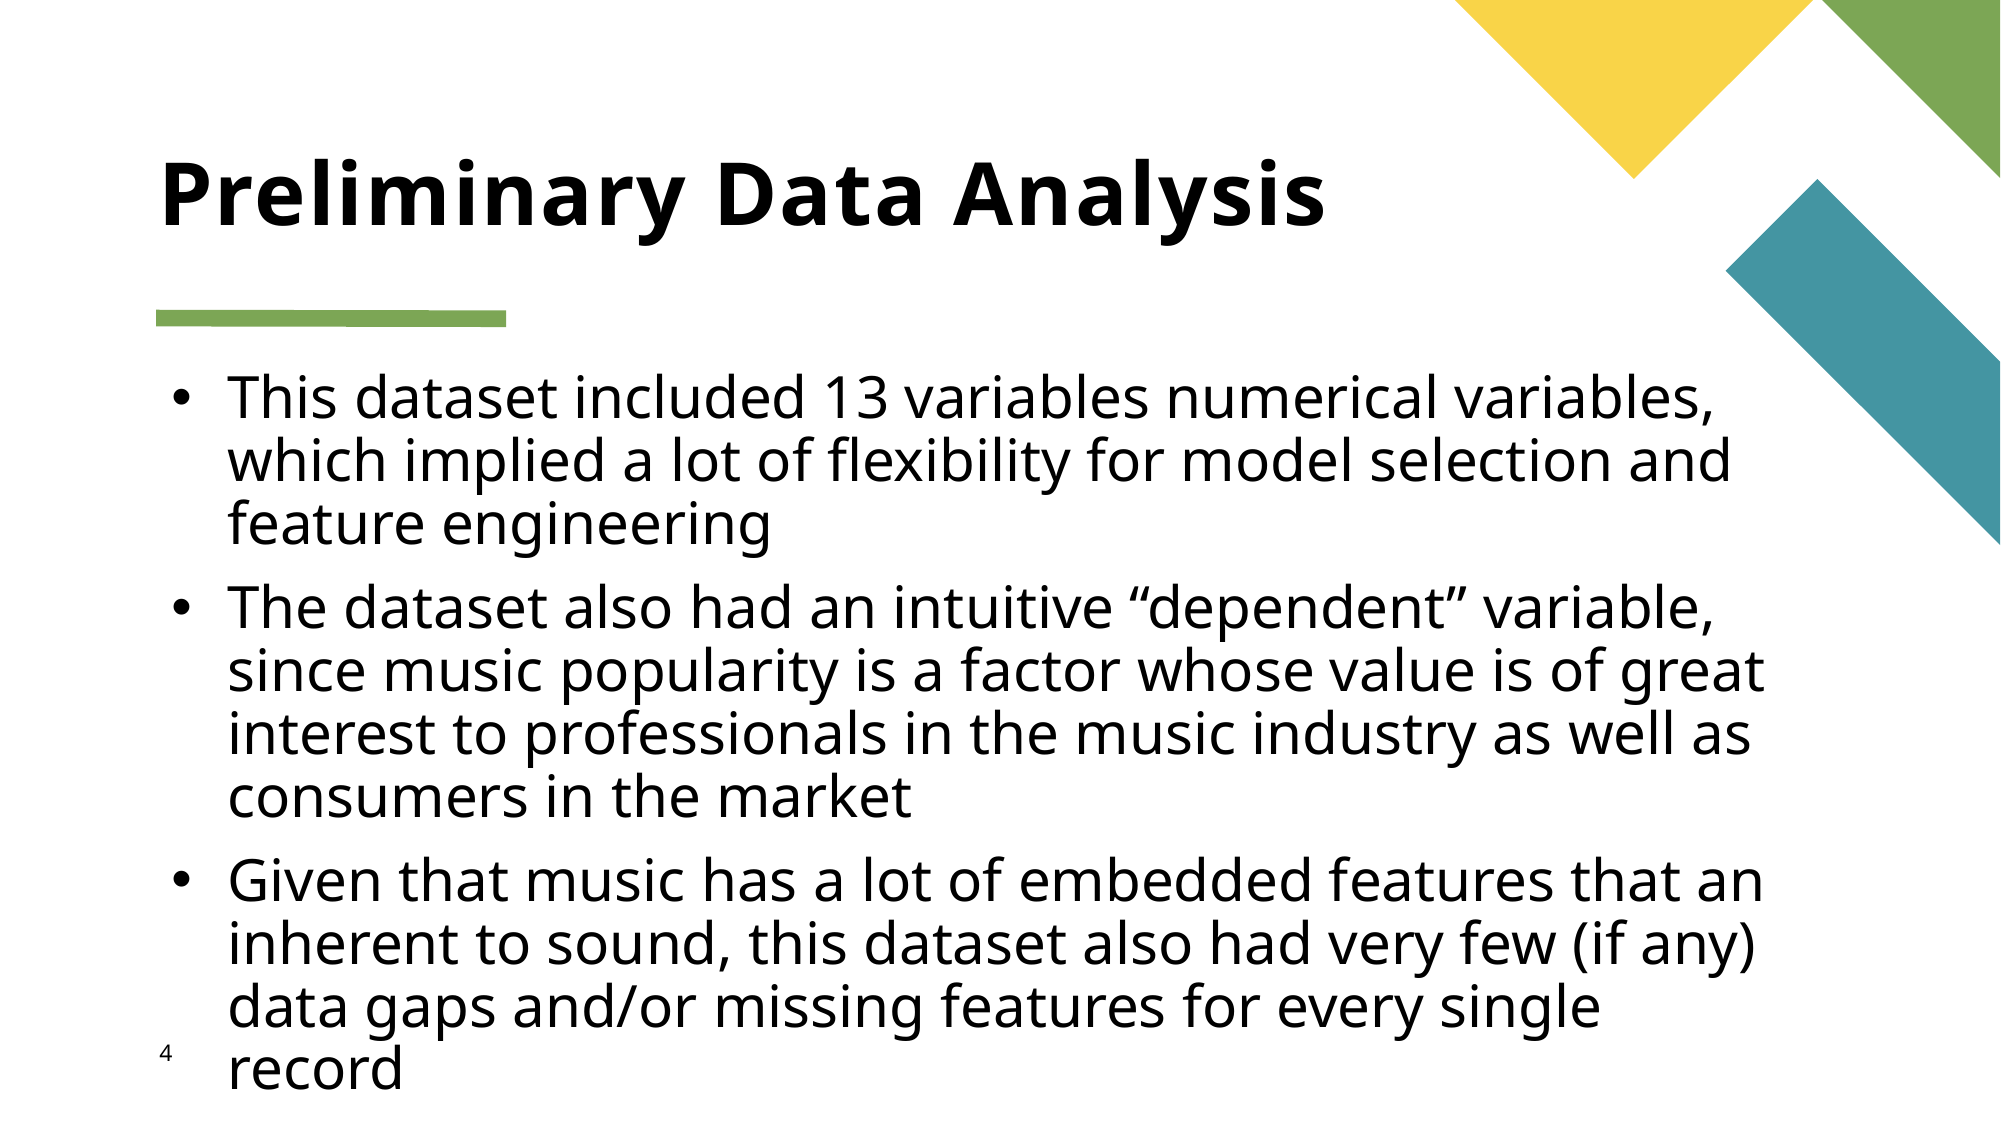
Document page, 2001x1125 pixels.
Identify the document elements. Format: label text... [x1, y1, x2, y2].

title Preliminary Data Analysis [158, 144, 1332, 245]
list This dataset included 13 variables numerical variables, which implied a lot of flexibility for model selection and feature engineering The dataset also had an intuitive “dependent” variable, since music popularity is a factor whose value is of great interest to professionals in the music industry as well as consumers in the market Given that music has a lot of embedded features that an inherent to sound, this dataset also had very few (if any) data gaps and/or missing features for every single record [156, 360, 1786, 1039]
slide_number 4 [159, 1038, 246, 1080]
